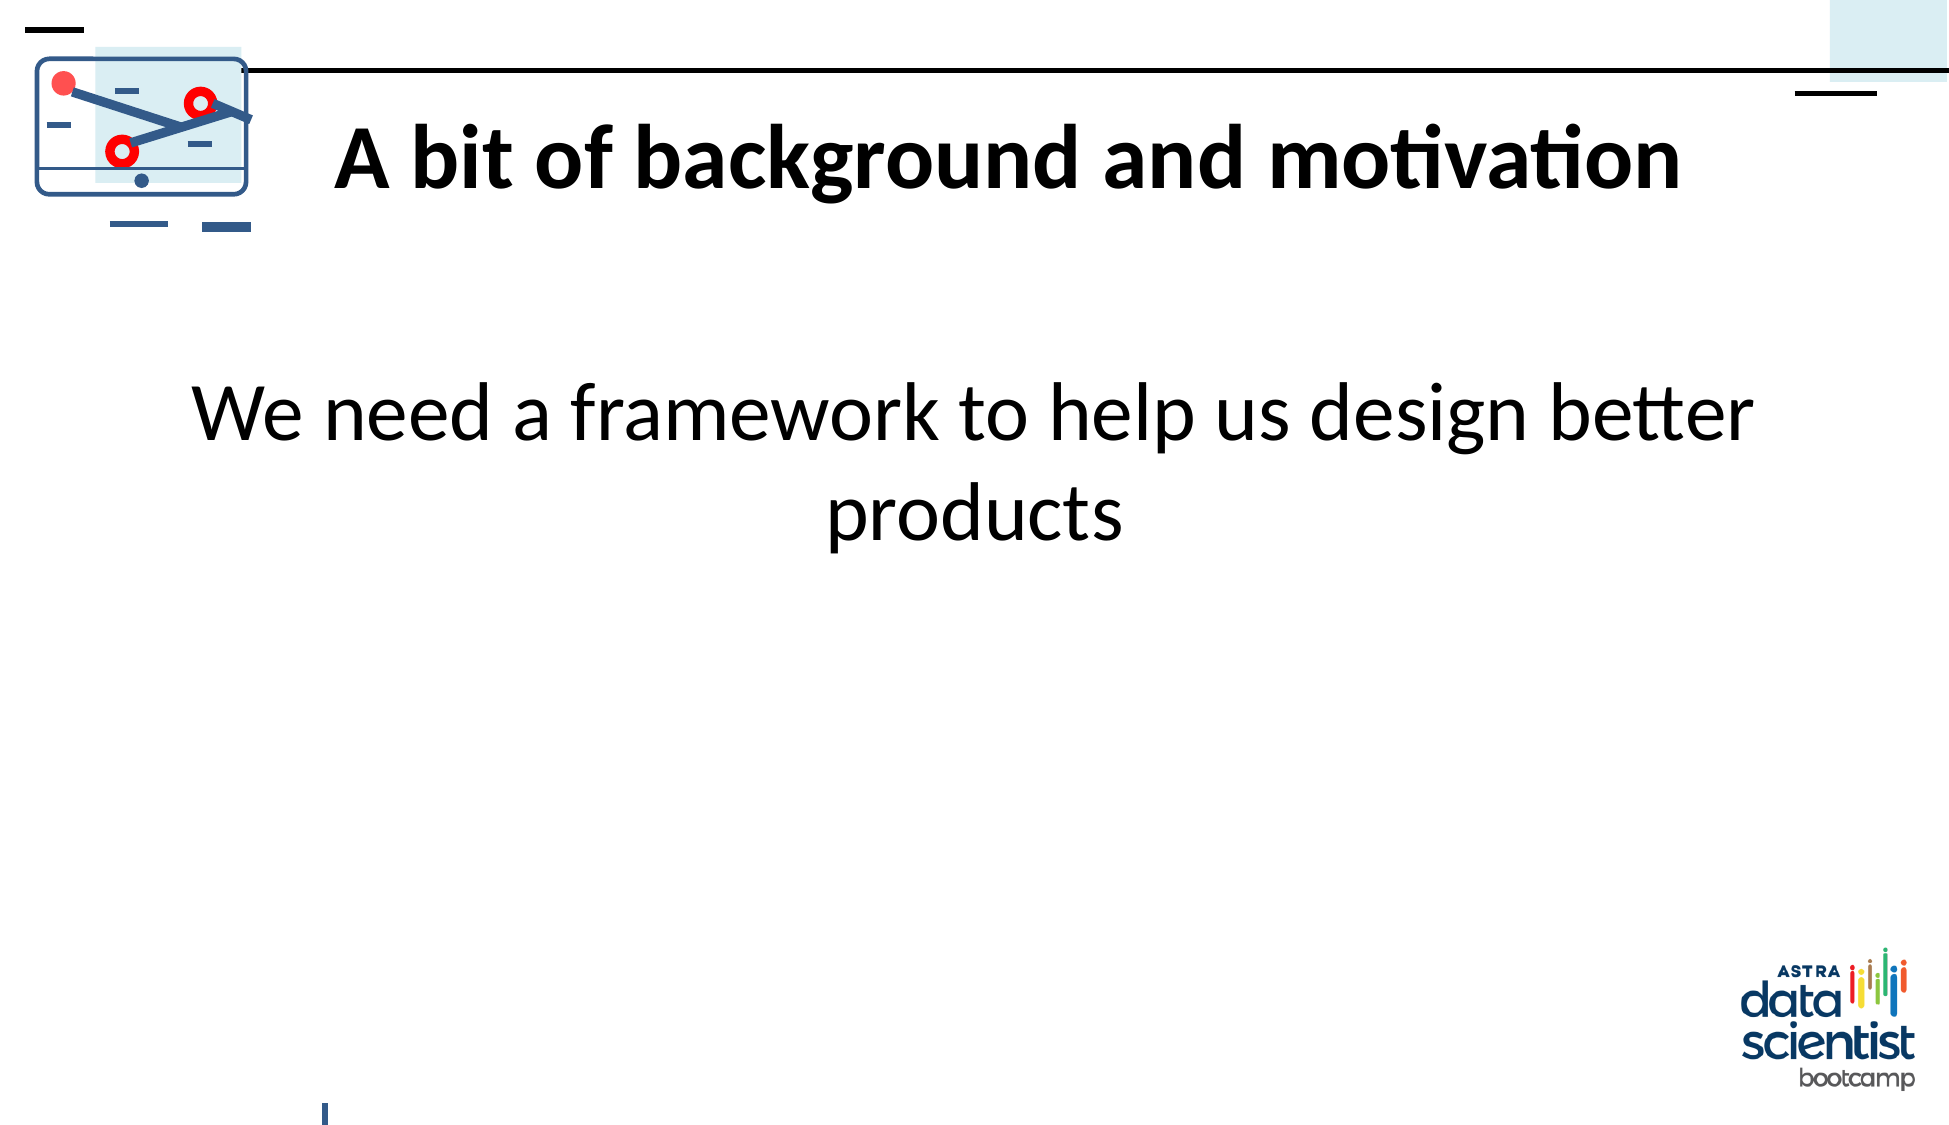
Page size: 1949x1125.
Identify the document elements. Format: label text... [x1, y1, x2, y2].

list We need a framework to help us design better products [97, 237, 1852, 1075]
title A bit of background and motivation [271, 70, 1748, 233]
picture [1724, 937, 1931, 1106]
